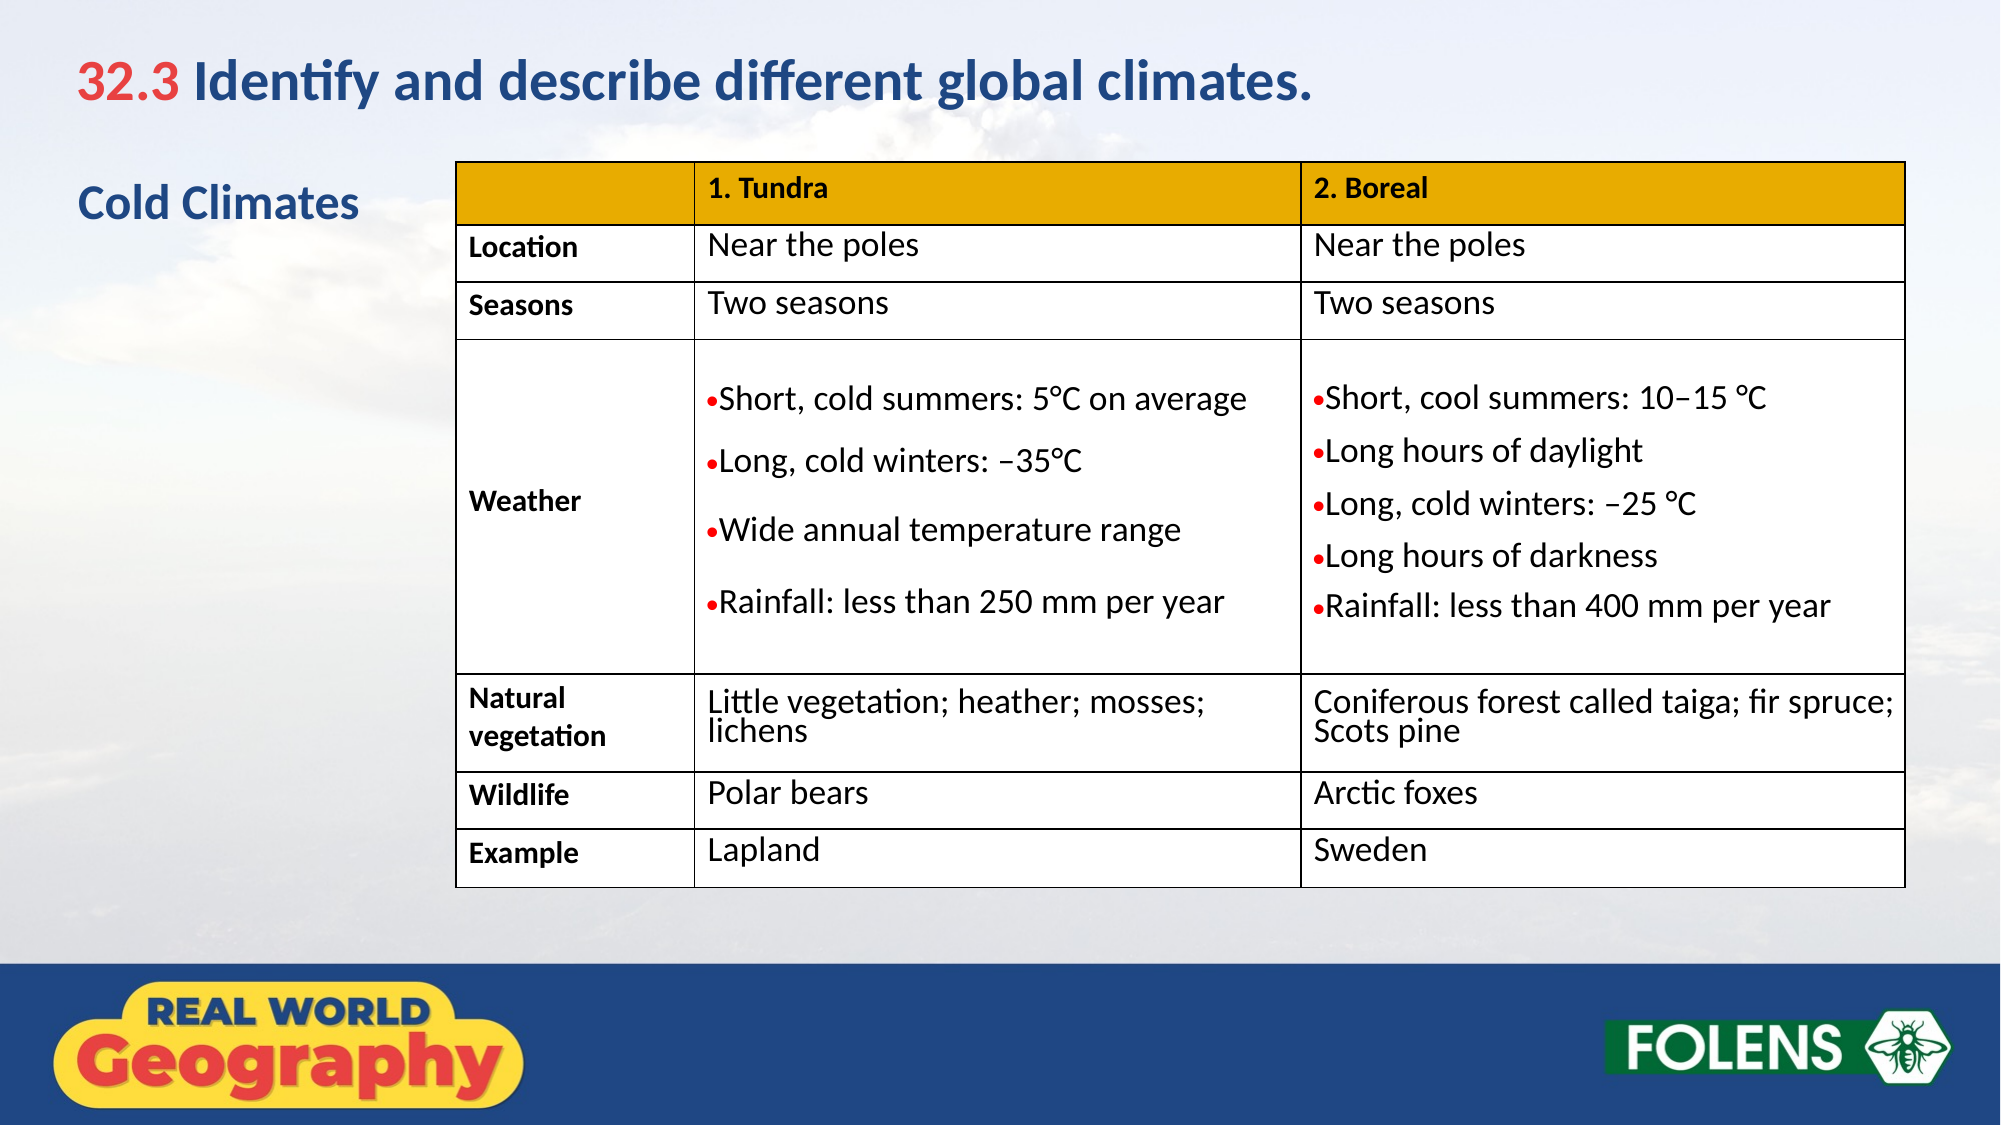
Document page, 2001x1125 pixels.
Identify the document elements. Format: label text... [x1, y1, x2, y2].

table_cell Short, cool summers: 10–15 °C Long hours of daylight Long, cold winters: –25 °C Long hours of darkness Rainfall: less than 400 mm per year [1302, 340, 1904, 673]
table_cell Lapland [695, 830, 1300, 887]
text_box 32.3 Identify and describe different global climates. [61, 34, 1731, 120]
picture [0, 0, 2001, 1125]
table_cell Polar bears [695, 773, 1300, 828]
table_cell Weather [457, 340, 694, 673]
table_header [457, 163, 694, 224]
table_cell Near the poles [695, 226, 1300, 281]
table_cell Sweden [1302, 830, 1904, 887]
table_cell Seasons [457, 283, 694, 339]
text_box Cold Climates [63, 162, 375, 237]
table_cell Example [457, 830, 694, 887]
table_cell Two seasons [1302, 283, 1904, 339]
table_cell Arctic foxes [1302, 773, 1904, 828]
table_cell Wildlife [457, 773, 694, 828]
table_cell Near the poles [1302, 226, 1904, 281]
table_cell Natural vegetation [457, 675, 694, 771]
table_cell Coniferous forest called taiga; fir spruce; Scots pine [1302, 675, 1904, 771]
table_header 2. Boreal [1302, 163, 1904, 224]
table_cell Two seasons [695, 283, 1300, 339]
table_header 1. Tundra [695, 163, 1300, 224]
table_cell Location [457, 226, 694, 281]
table_cell Little vegetation; heather; mosses; lichens [695, 675, 1300, 771]
table_cell Short, cold summers: 5°C on average Long, cold winters: –35°C Wide annual temperature range Rainfall: less than 250 mm per year [695, 340, 1300, 673]
